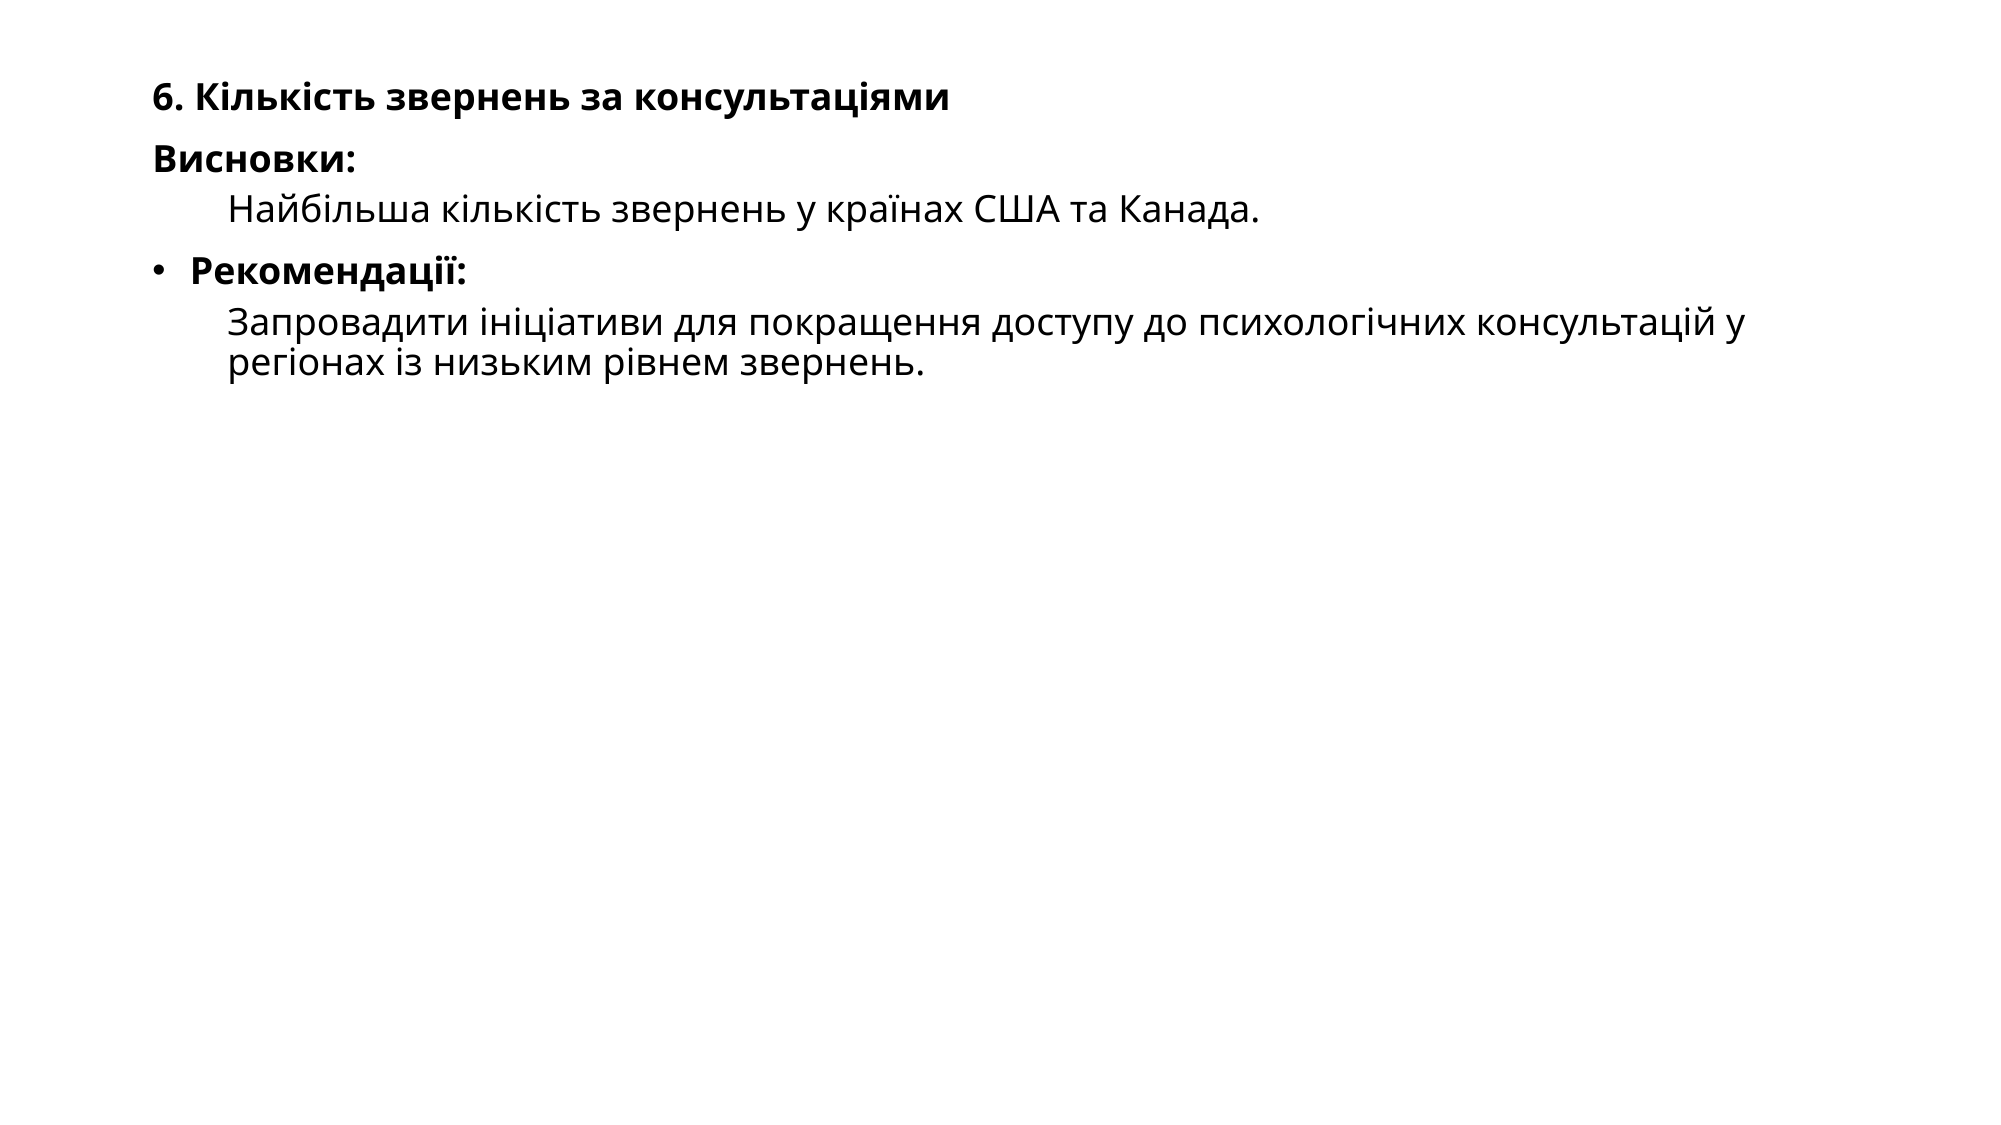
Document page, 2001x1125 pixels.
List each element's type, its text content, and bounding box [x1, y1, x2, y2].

list 6. Кількість звернень за консультаціями Висновки: Найбільша кількість звернень у країнах США та Канада. Рекомендації: Запровадити ініціативи для покращення доступу до психологічних консультацій у регіонах із низьким рівнем звернень. [137, 70, 1863, 1014]
